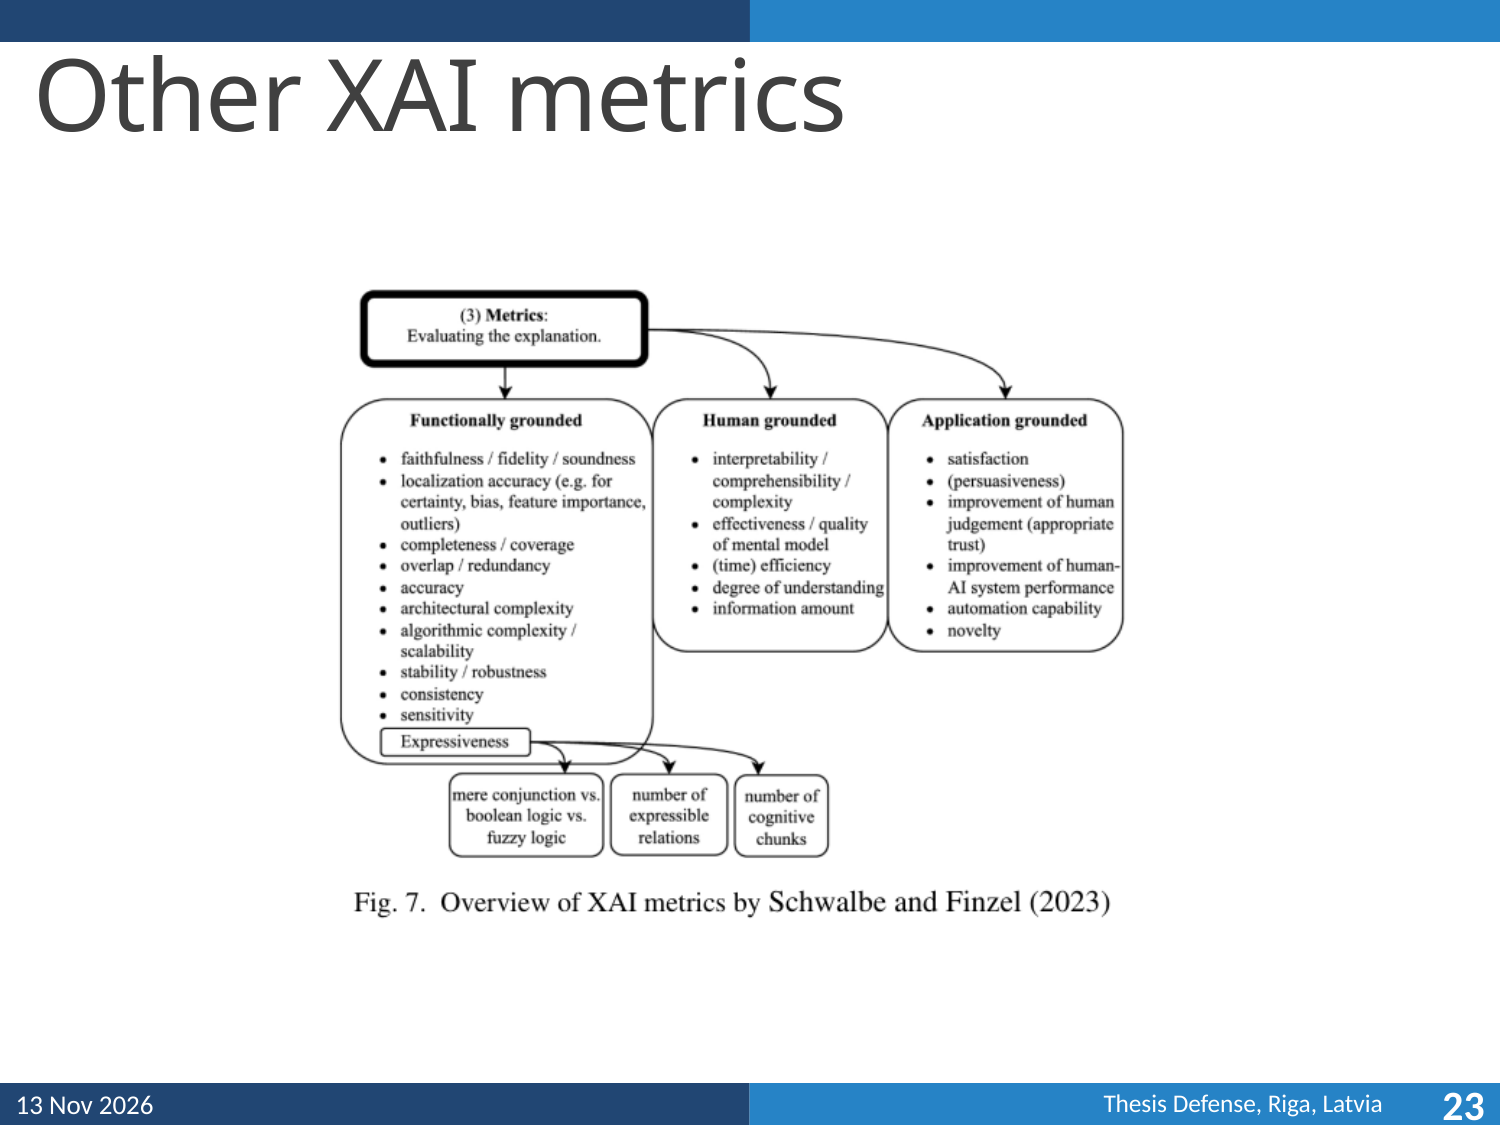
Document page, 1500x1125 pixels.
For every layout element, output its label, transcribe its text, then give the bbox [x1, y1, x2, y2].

slide_number 23 [1401, 1082, 1500, 1125]
picture [289, 264, 1154, 940]
title Other XAI metrics [0, 42, 1500, 205]
slide_number 12-Jun-25 [0, 1082, 181, 1125]
